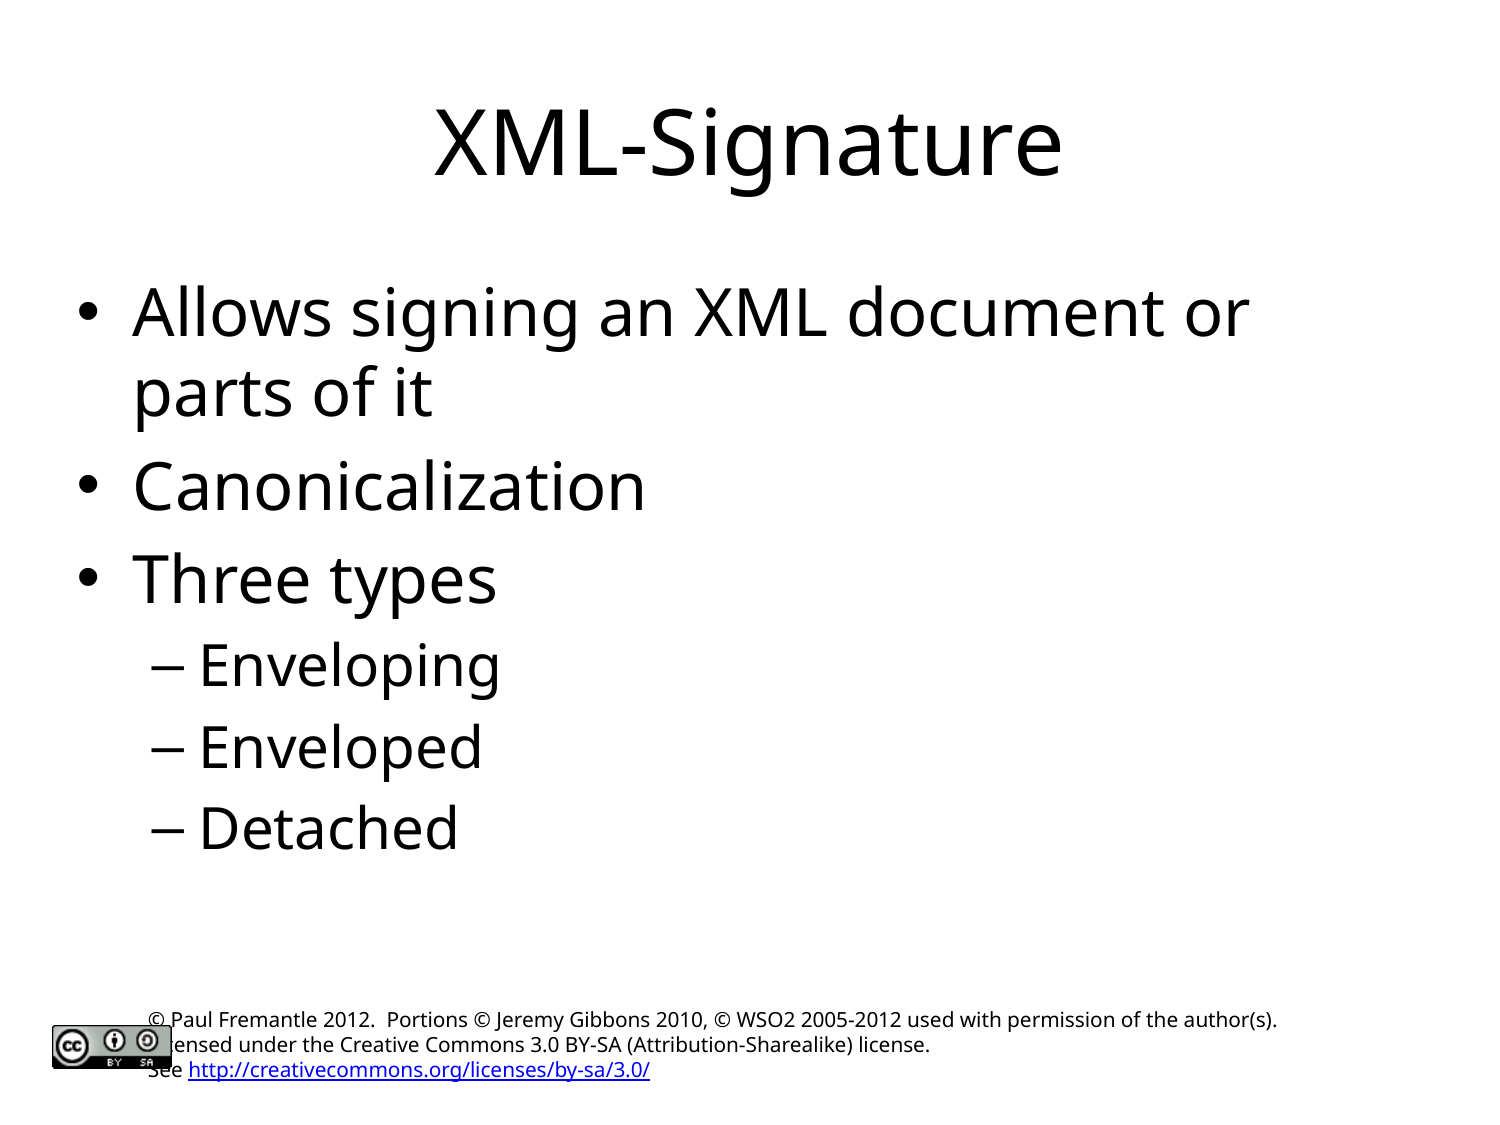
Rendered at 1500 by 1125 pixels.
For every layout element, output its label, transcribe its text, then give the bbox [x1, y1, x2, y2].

title XML-Signature [75, 45, 1425, 233]
list Allows signing an XML document or parts of it Canonicalization Three types Enveloping Enveloped Detached [61, 262, 1412, 1005]
picture [52, 1025, 172, 1069]
